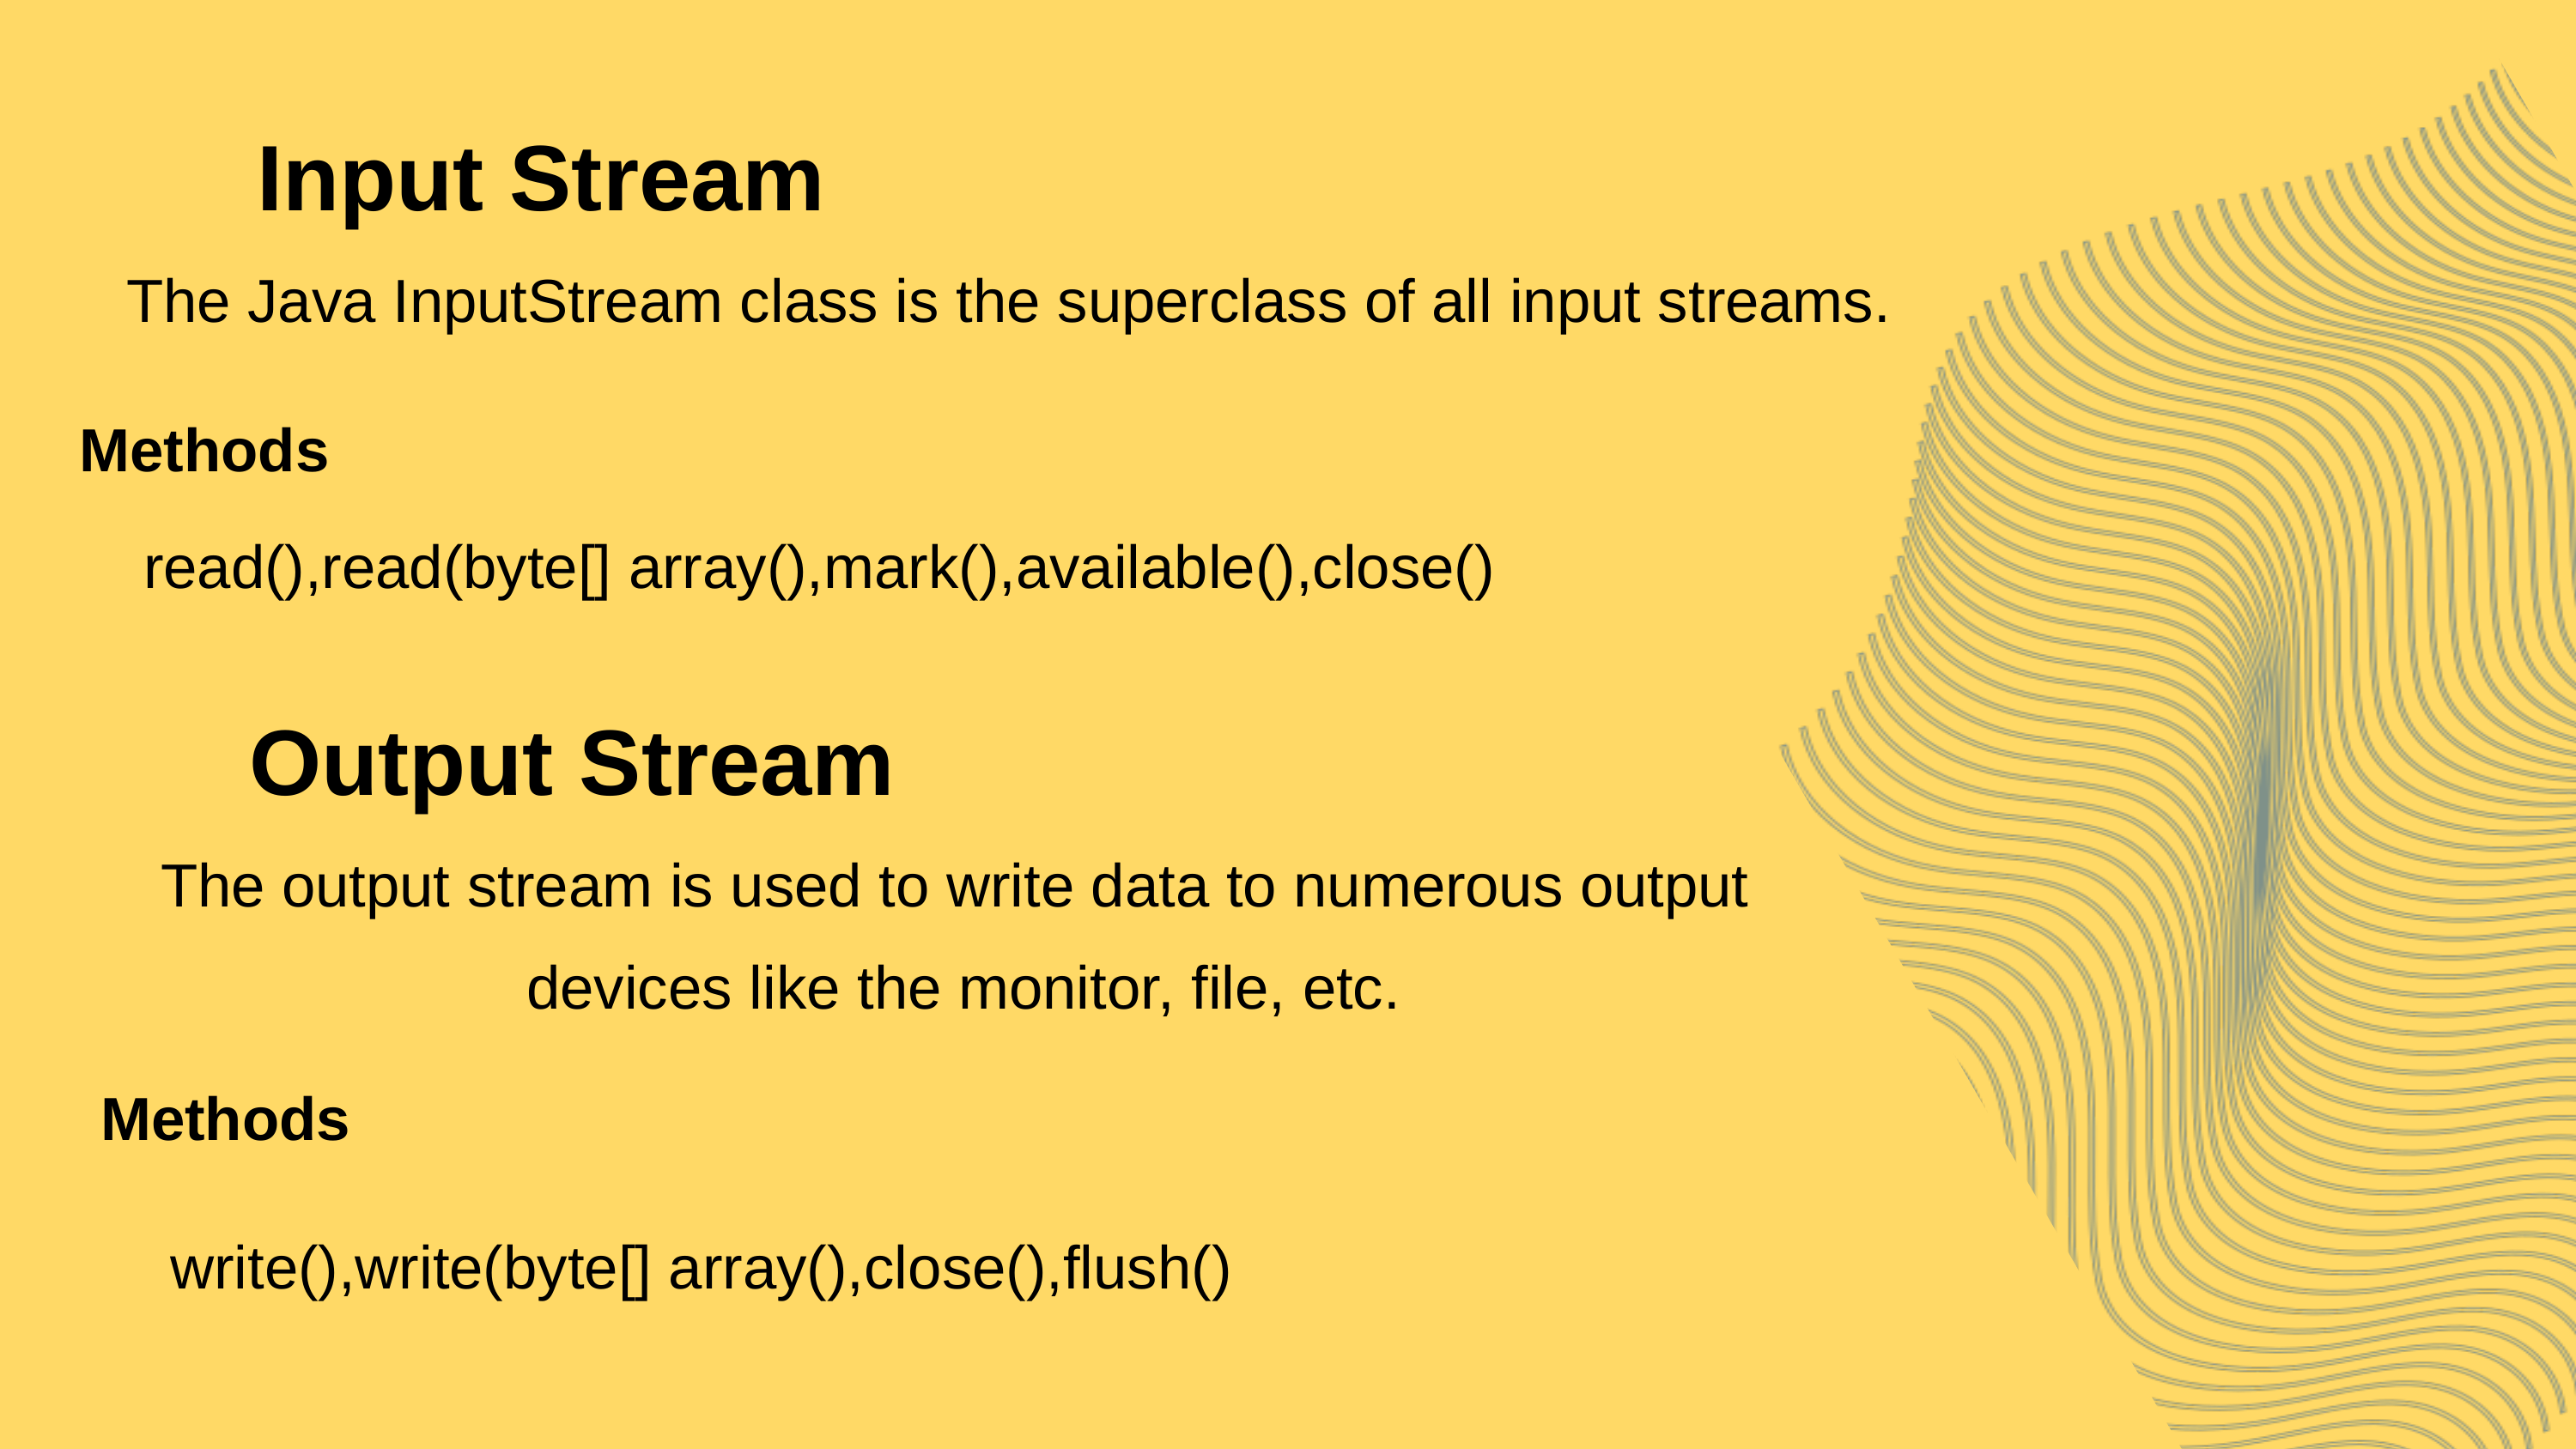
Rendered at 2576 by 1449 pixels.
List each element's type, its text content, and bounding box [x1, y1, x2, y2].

text_box read(),read(byte[] array(),mark(),available(),close() [0, 498, 1640, 601]
text_box Output Stream [94, 657, 1049, 814]
text_box [1549, 0, 2576, 1449]
text_box Methods [79, 381, 330, 484]
text_box The Java InputStream class is the superclass of all input streams. [125, 233, 1894, 335]
text_box Input Stream [72, 72, 1010, 229]
text_box write(),write(byte[] array(),close(),flush() [0, 1199, 1404, 1302]
text_box The output stream is used to write data to numerous output devices like the monitor, file, etc. [160, 817, 1769, 1022]
text_box Methods [100, 1050, 351, 1153]
